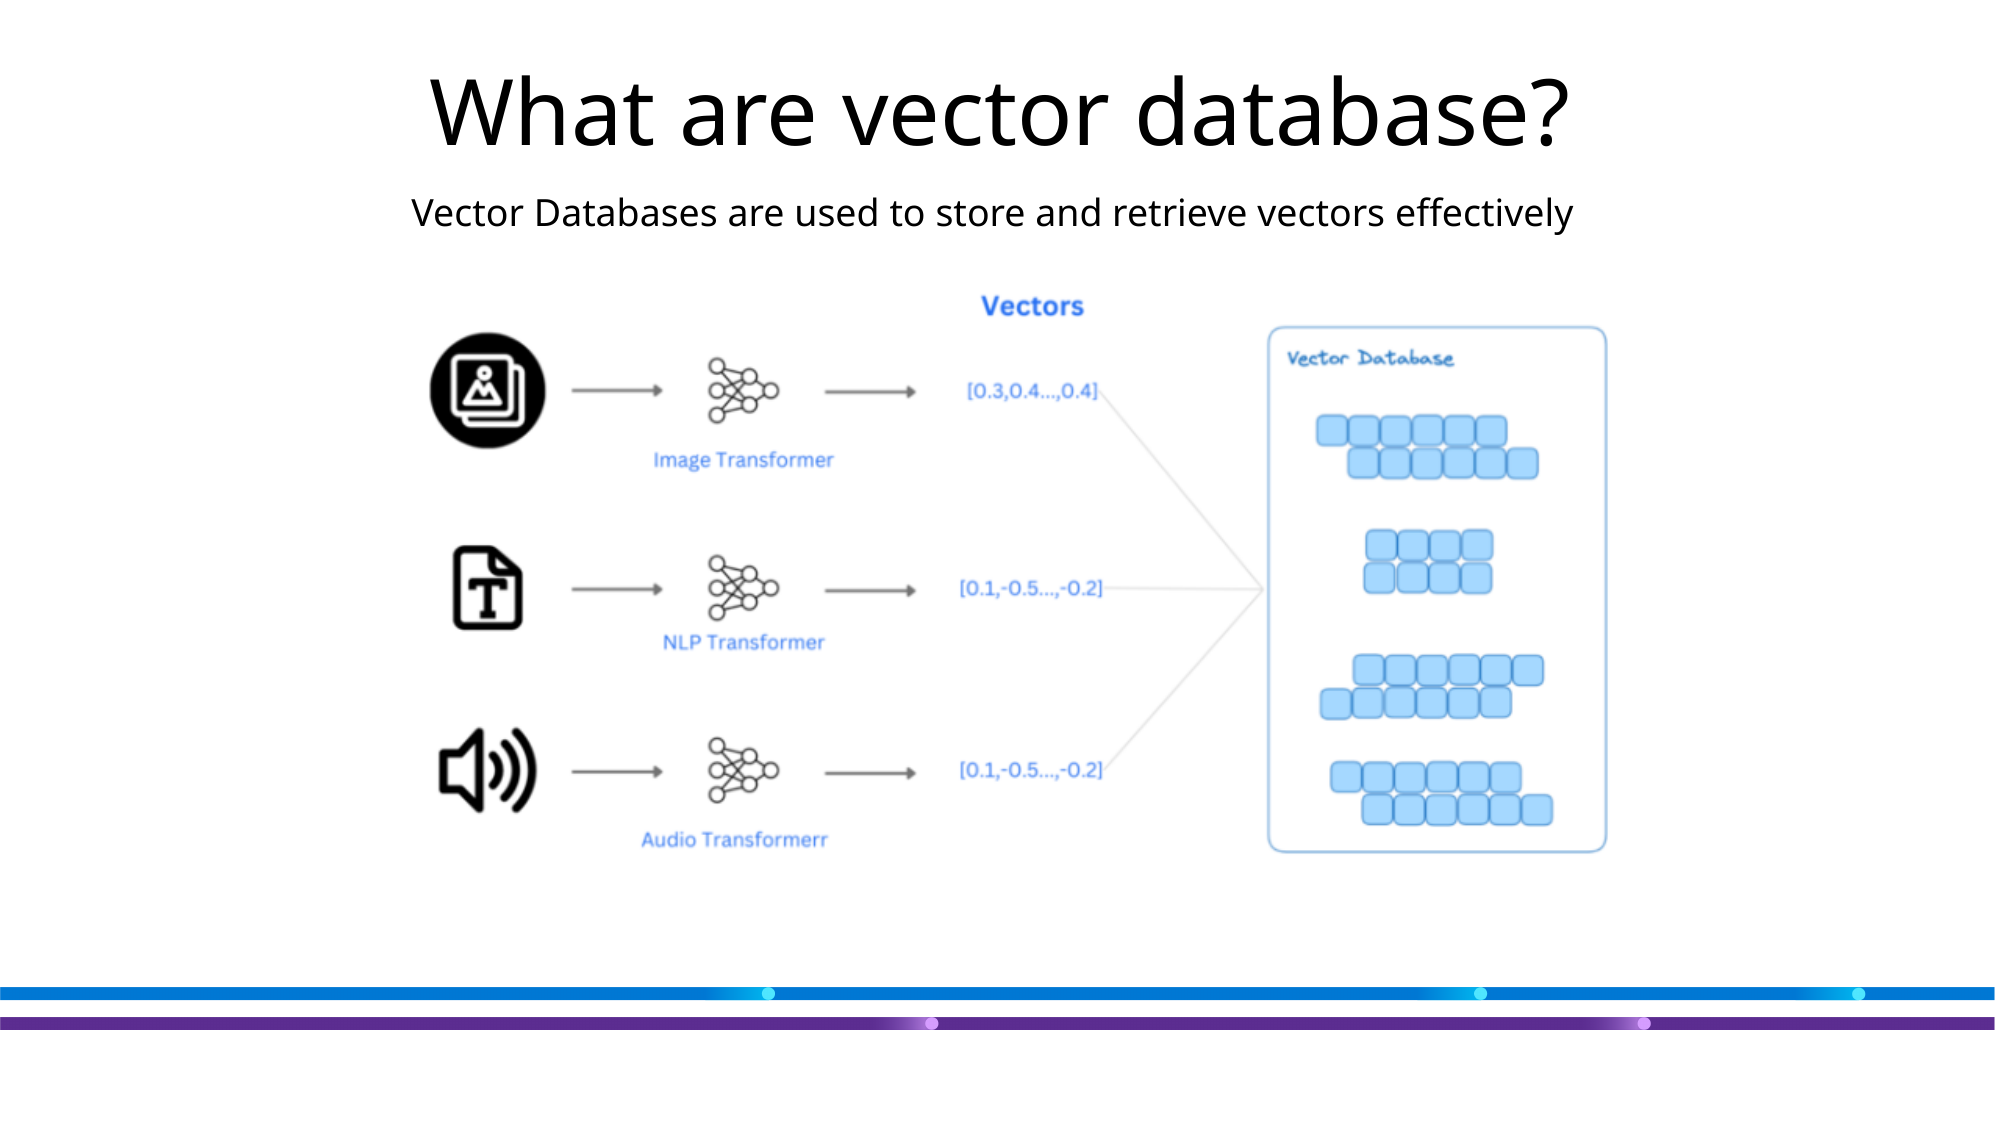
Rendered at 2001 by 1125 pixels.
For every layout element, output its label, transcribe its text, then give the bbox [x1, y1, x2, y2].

picture [341, 266, 1659, 897]
picture [0, 987, 2000, 1030]
text_box Vector Databases are used to store and retrieve vectors effectively [61, 181, 1934, 242]
title What are vector database? [137, 6, 1863, 181]
